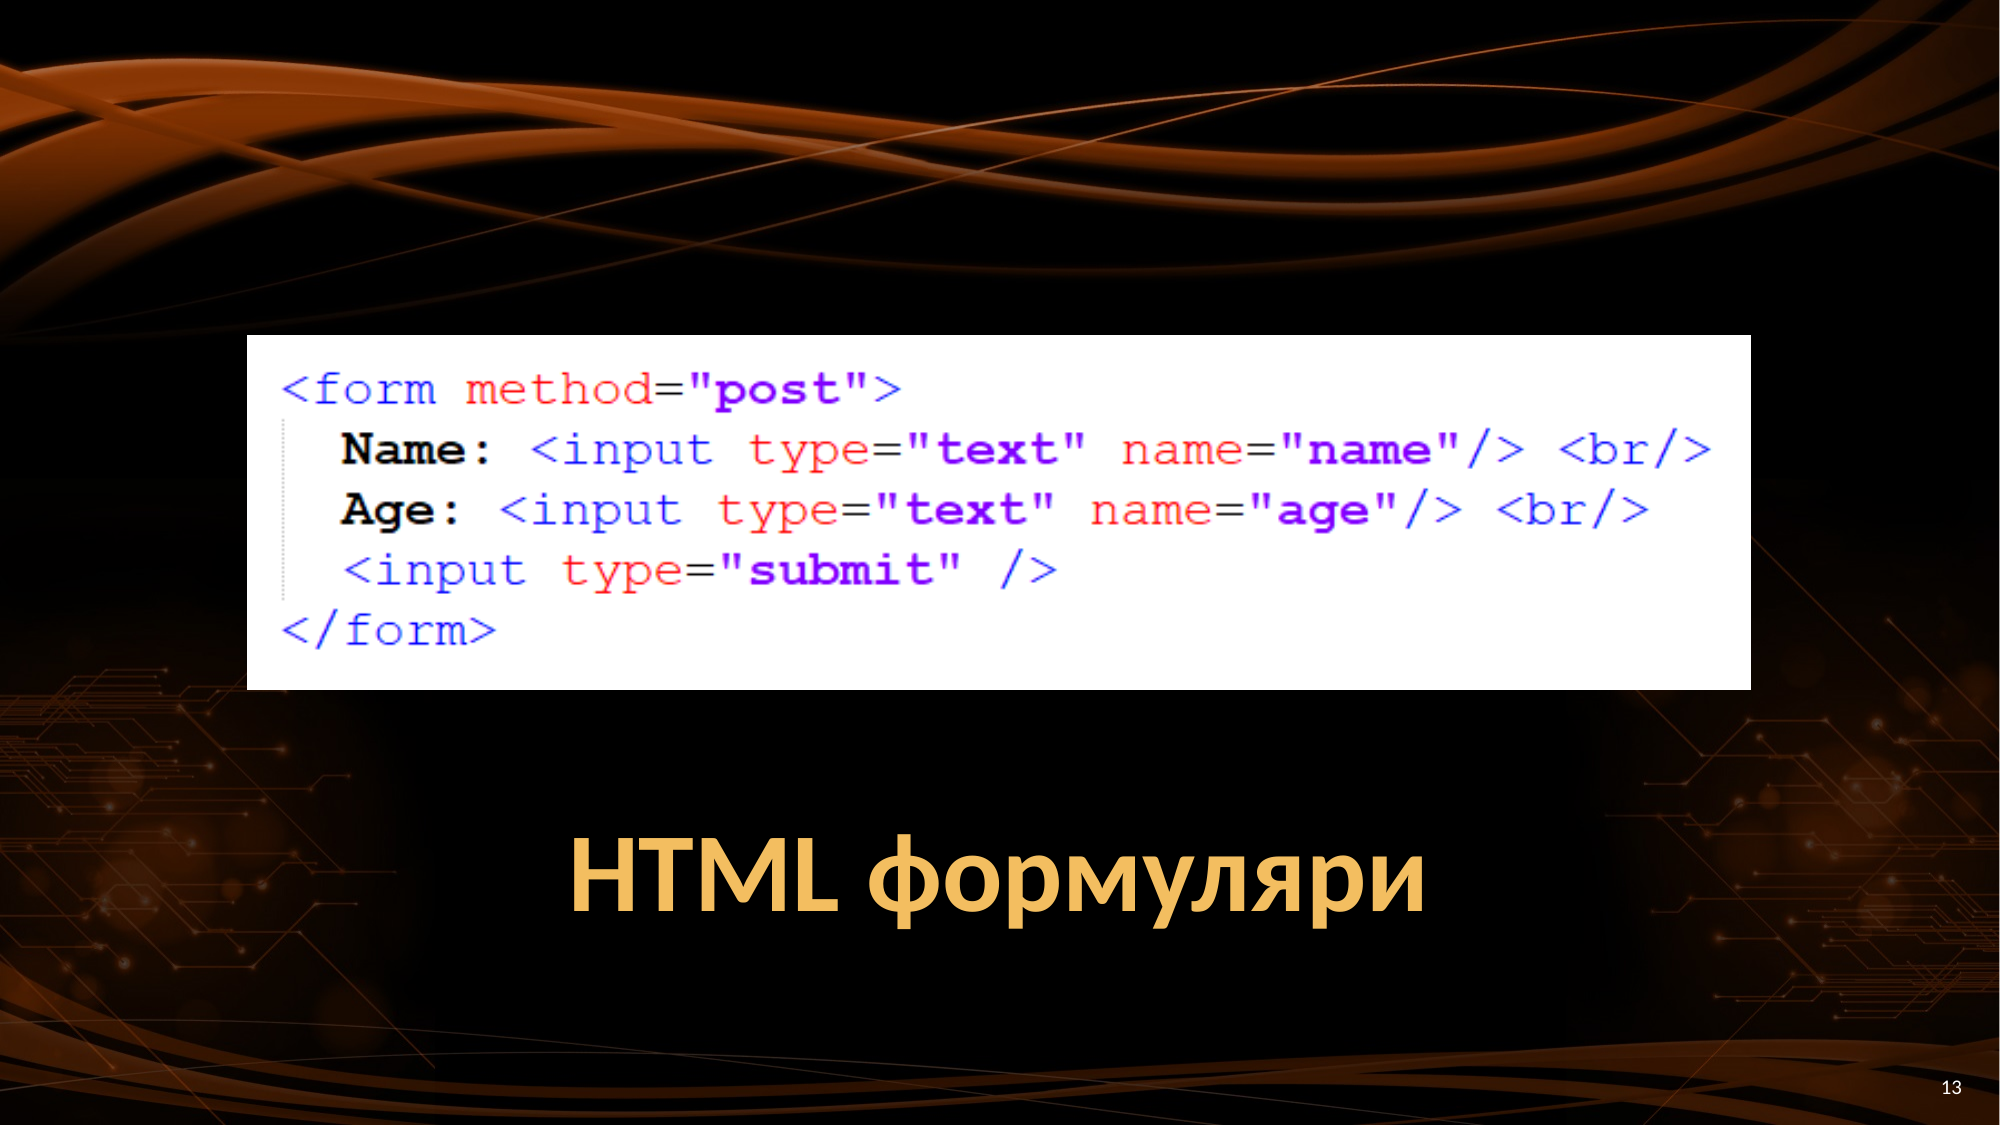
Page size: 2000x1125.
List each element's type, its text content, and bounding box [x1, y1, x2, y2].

text_box 13 [1897, 1070, 1968, 1103]
picture [0, 0, 2000, 1125]
title HTML формуляри [192, 791, 1806, 941]
